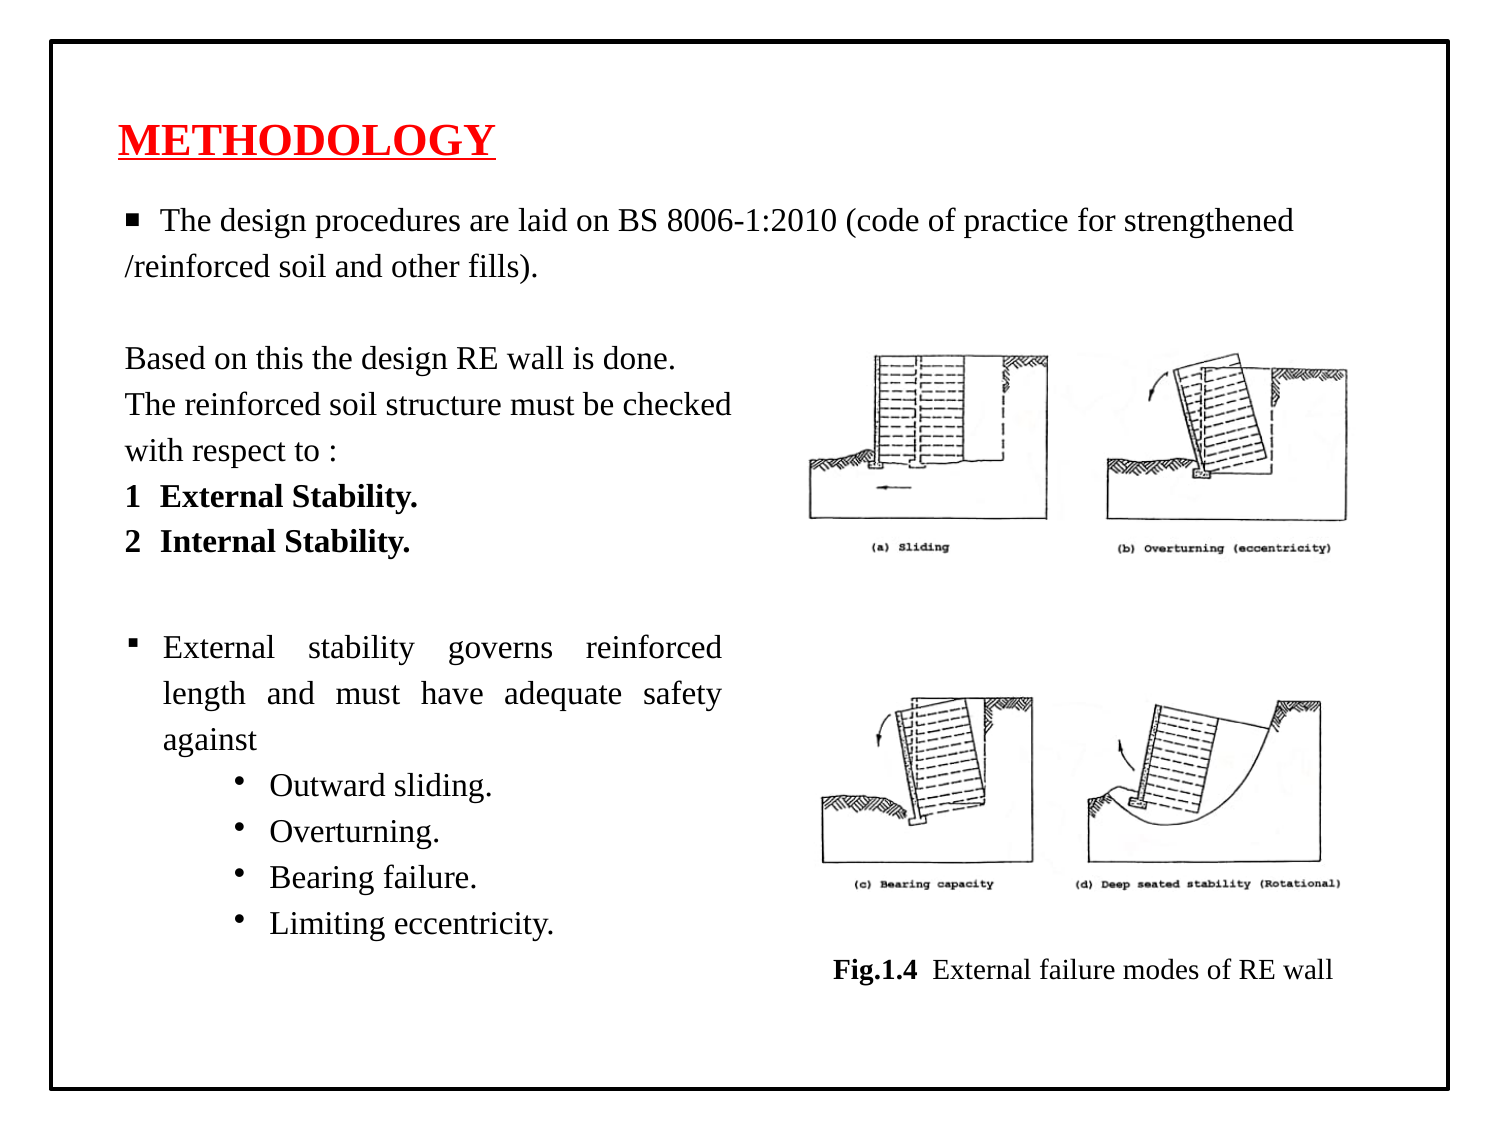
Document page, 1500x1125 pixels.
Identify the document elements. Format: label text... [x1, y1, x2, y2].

text_box [50, 41, 1449, 1090]
text_box External stability governs reinforced length and must have adequate safety against Outward sliding. Overturning. Bearing failure. Limiting eccentricity. [112, 612, 739, 766]
text_box METHODOLOGY [88, 88, 872, 175]
picture [799, 343, 1377, 567]
text_box The design procedures are laid on BS 8006-1:2010 (code of practice for strengthened /reinforced soil and other fills). Based on this the design RE wall is done. The reinforced soil structure must be checked with respect to : External Stability. Internal Stability. [109, 185, 1404, 291]
text_box Fig.1.4 External failure modes of RE wall [818, 943, 1386, 999]
picture [789, 639, 1354, 899]
